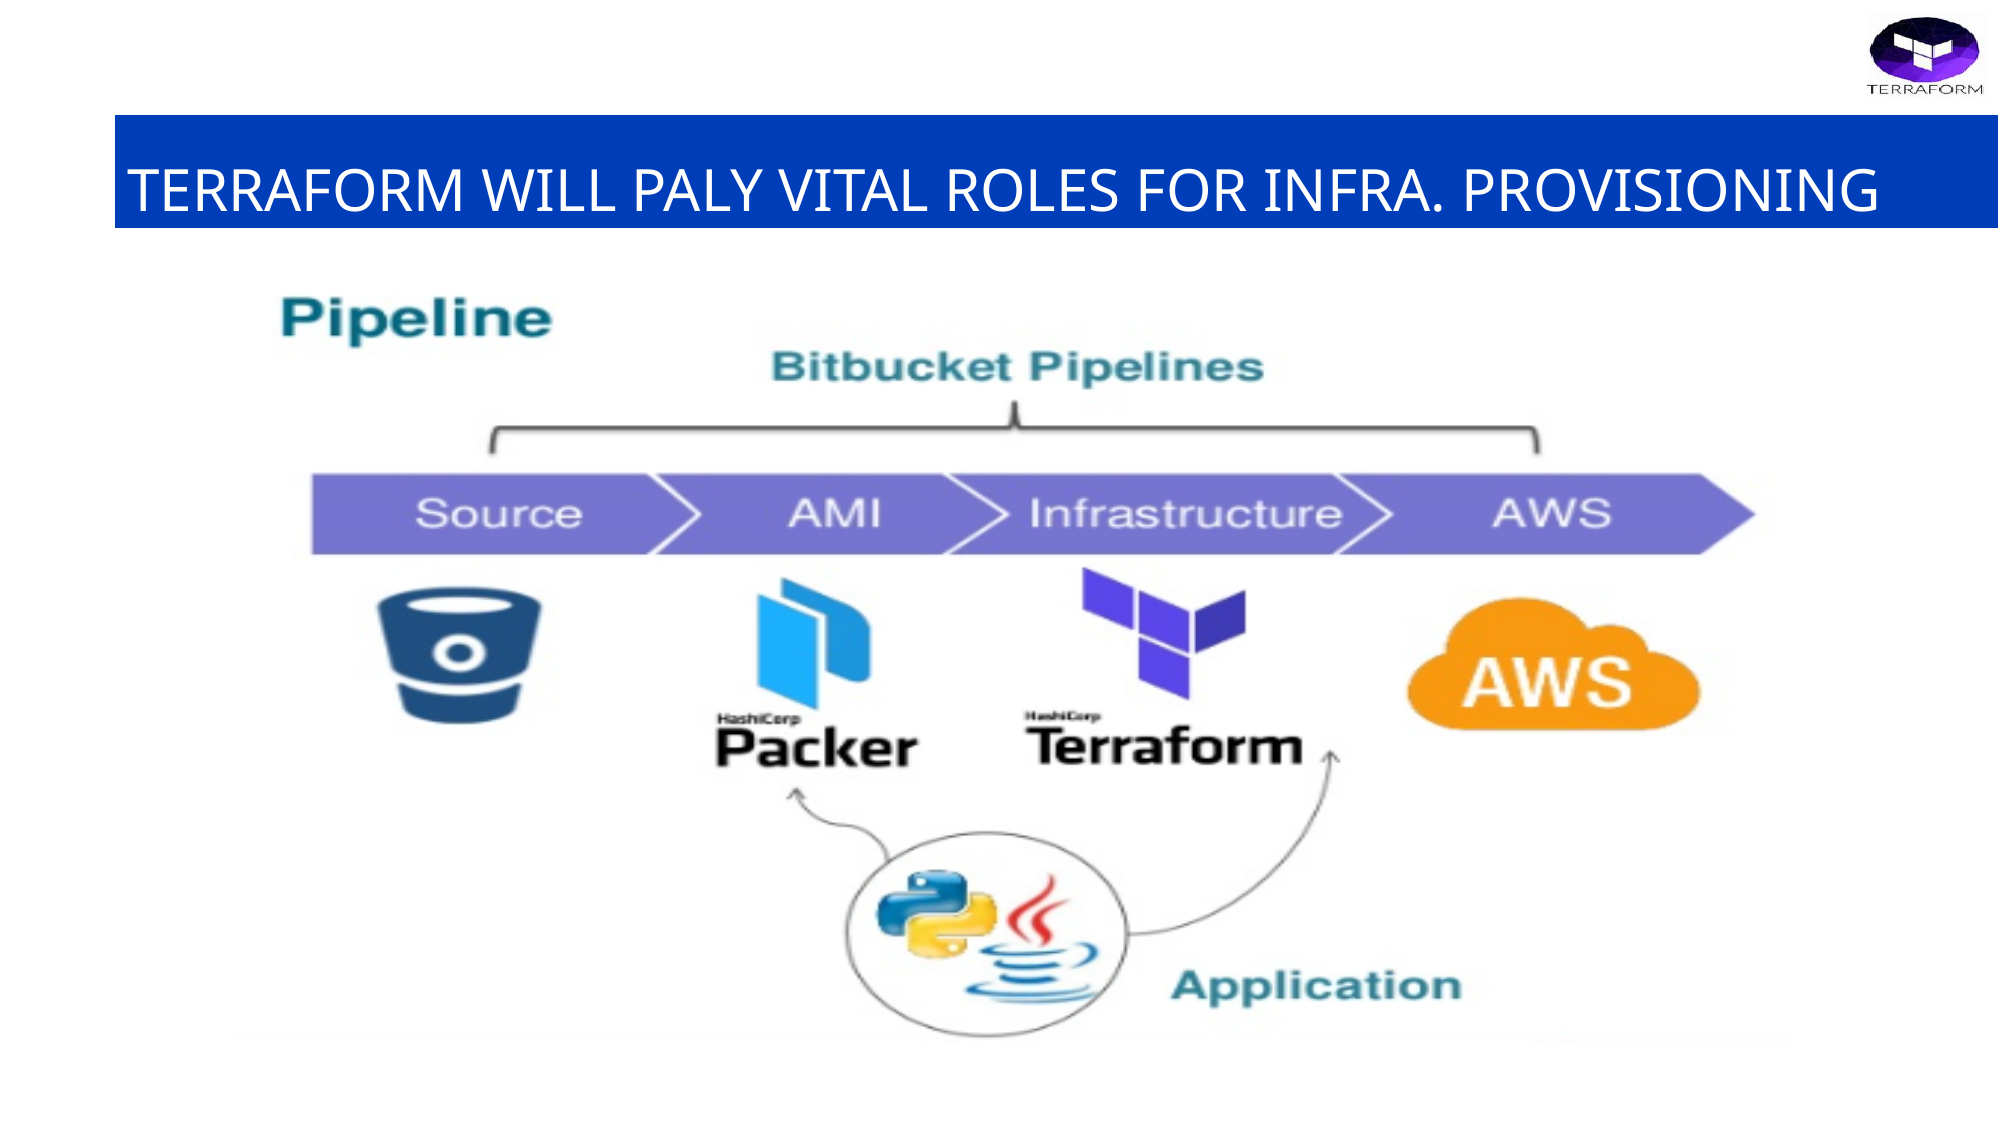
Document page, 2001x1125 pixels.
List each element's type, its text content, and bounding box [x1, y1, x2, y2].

title Terraform will paly vital roles for infra. provisioning [110, 110, 2000, 233]
picture [227, 274, 1795, 1042]
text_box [1866, 12, 1990, 100]
subtitle [112, 266, 1910, 1050]
